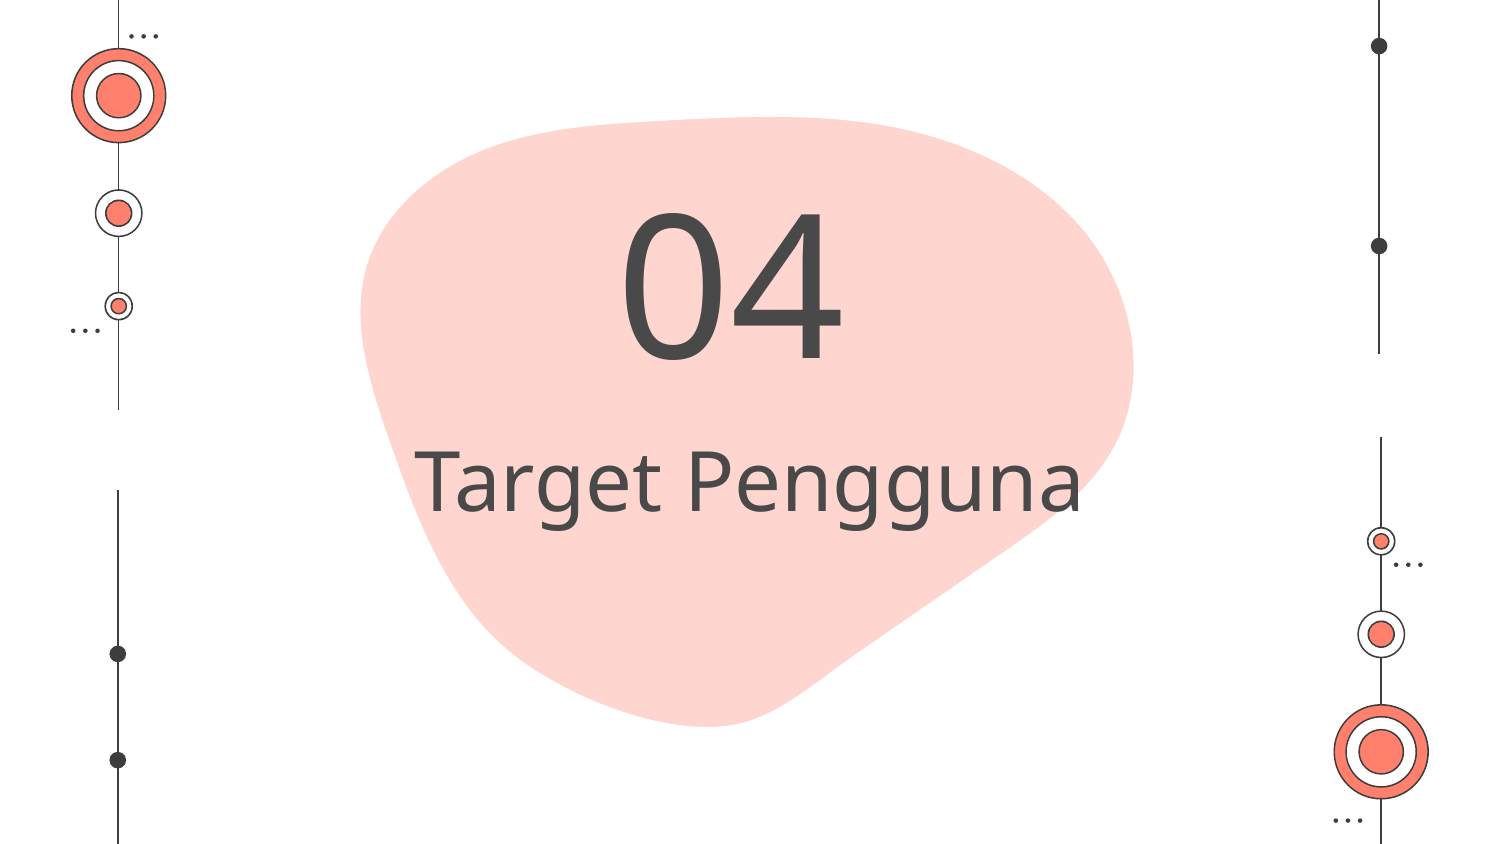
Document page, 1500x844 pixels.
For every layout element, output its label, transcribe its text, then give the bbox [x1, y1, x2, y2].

title 04 [487, 190, 975, 366]
title Target Pengguna [344, 390, 1156, 566]
